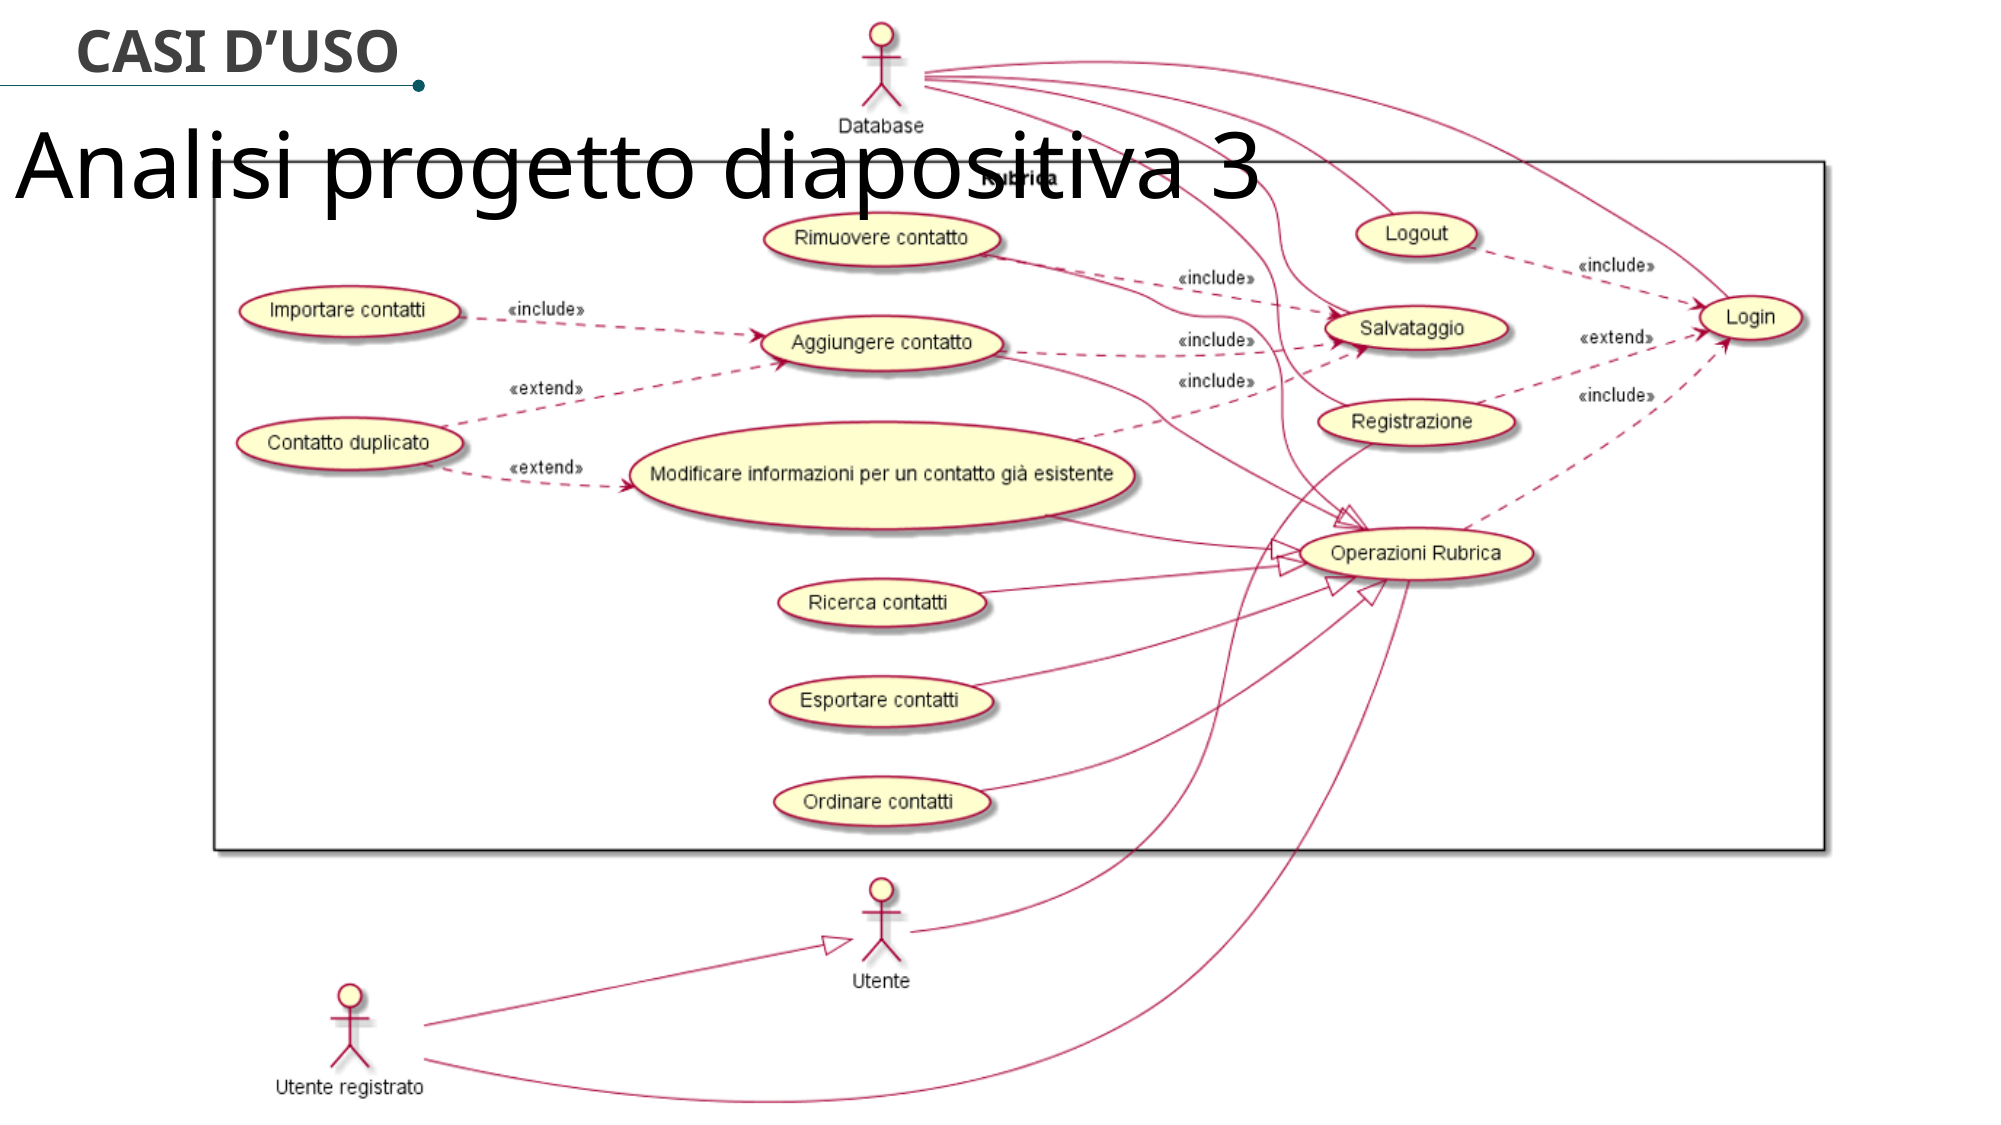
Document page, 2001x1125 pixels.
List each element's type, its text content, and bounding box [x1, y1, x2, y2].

text_box CASI D’USO [0, 22, 171, 85]
text_box CASI D’USO [0, 86, 171, 156]
picture [171, 0, 1904, 1125]
title Analisi progetto diapositiva 3 [0, 156, 171, 278]
